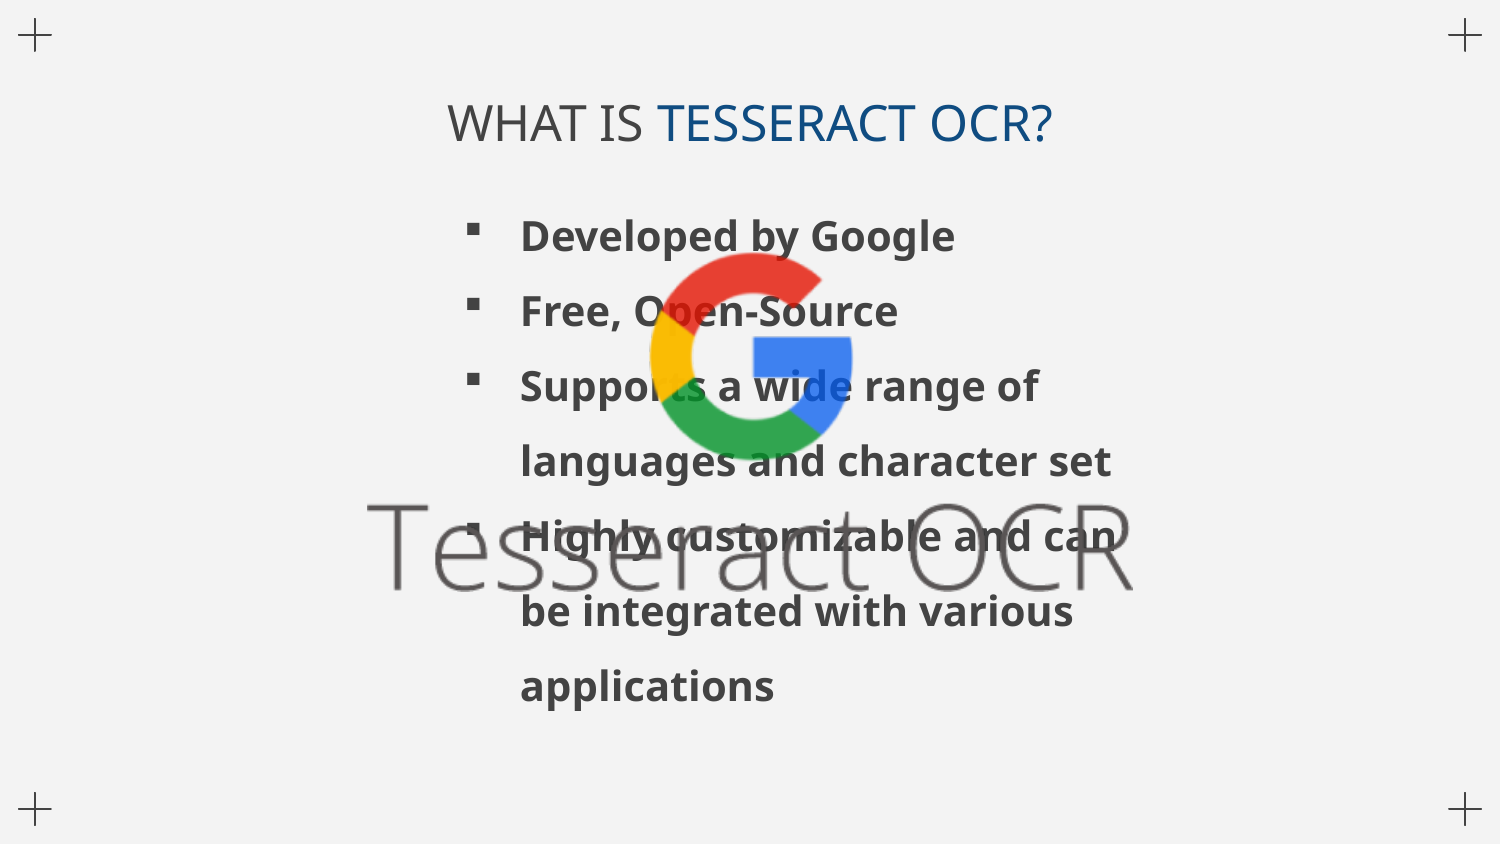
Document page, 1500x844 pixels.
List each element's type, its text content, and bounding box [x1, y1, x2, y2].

text_box Developed by Google Free, Open-Source Supports a wide range of languages and character set Highly customizable and can be integrated with various applications [425, 169, 1166, 568]
picture [366, 252, 1134, 592]
title WHAT IS TESSERACT OCR? [121, 76, 1379, 170]
